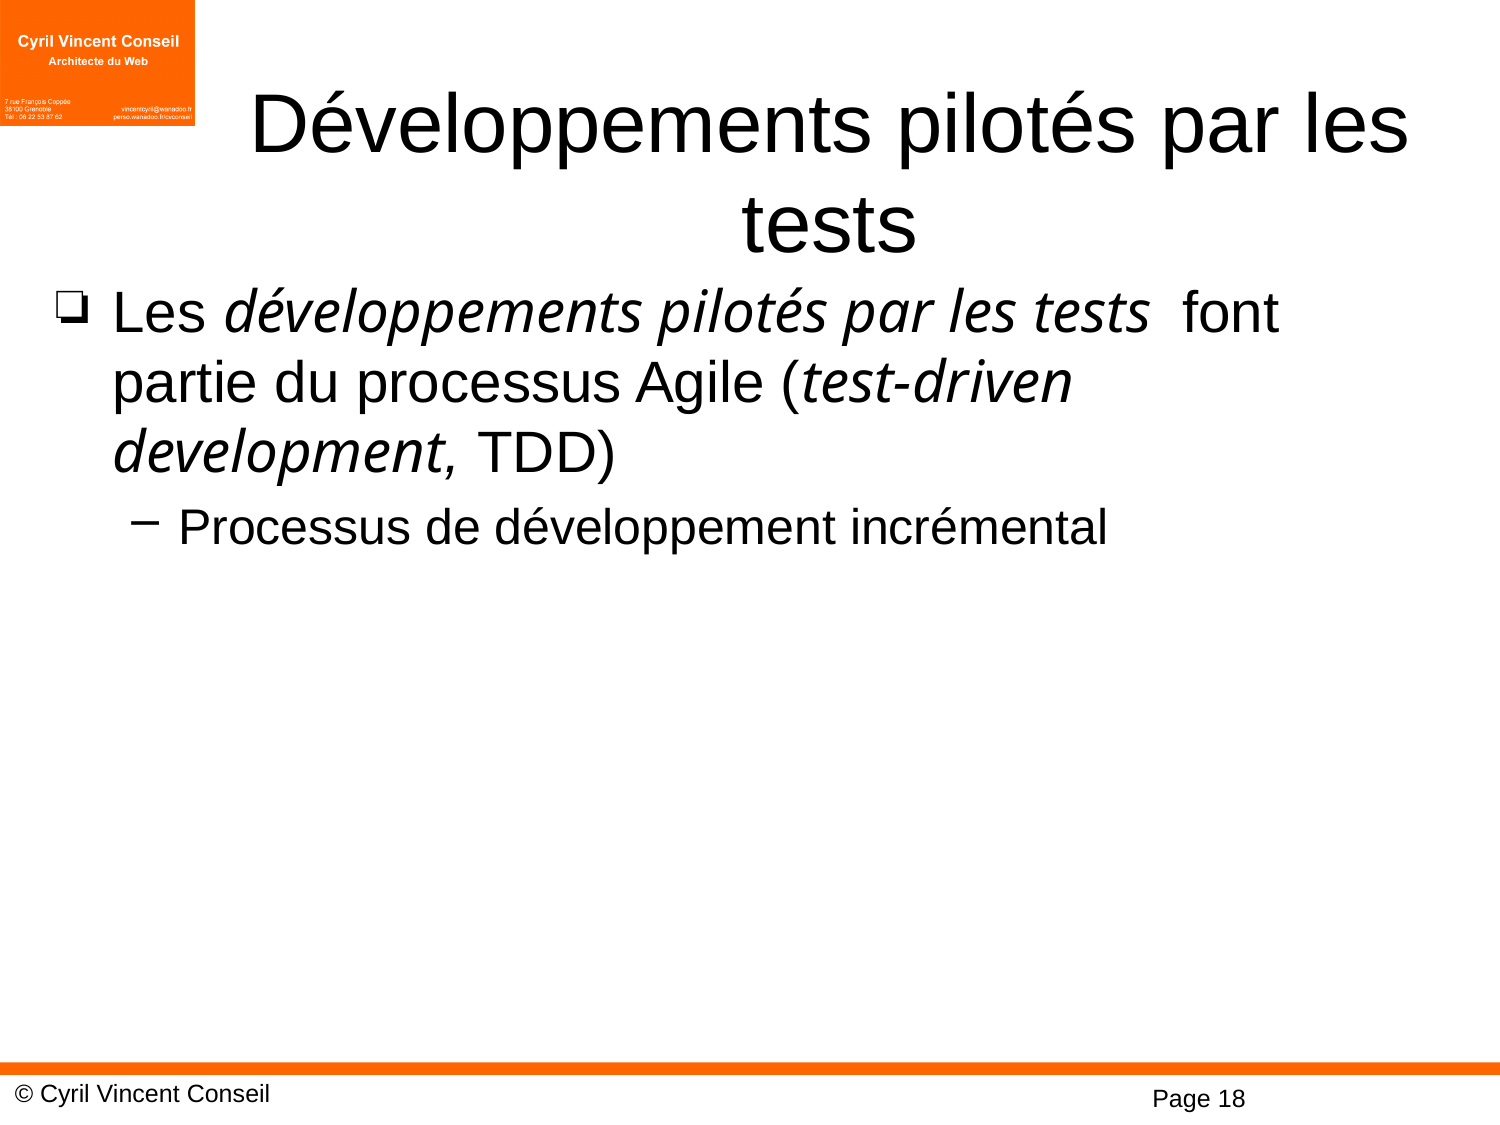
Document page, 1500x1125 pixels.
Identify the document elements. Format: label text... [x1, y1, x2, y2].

list Les développements pilotés par les tests font partie du processus Agile (test-driven development, TDD) Processus de développement incrémental [41, 267, 1452, 697]
picture [0, 0, 195, 126]
title Développements pilotés par les tests [192, 75, 1468, 263]
